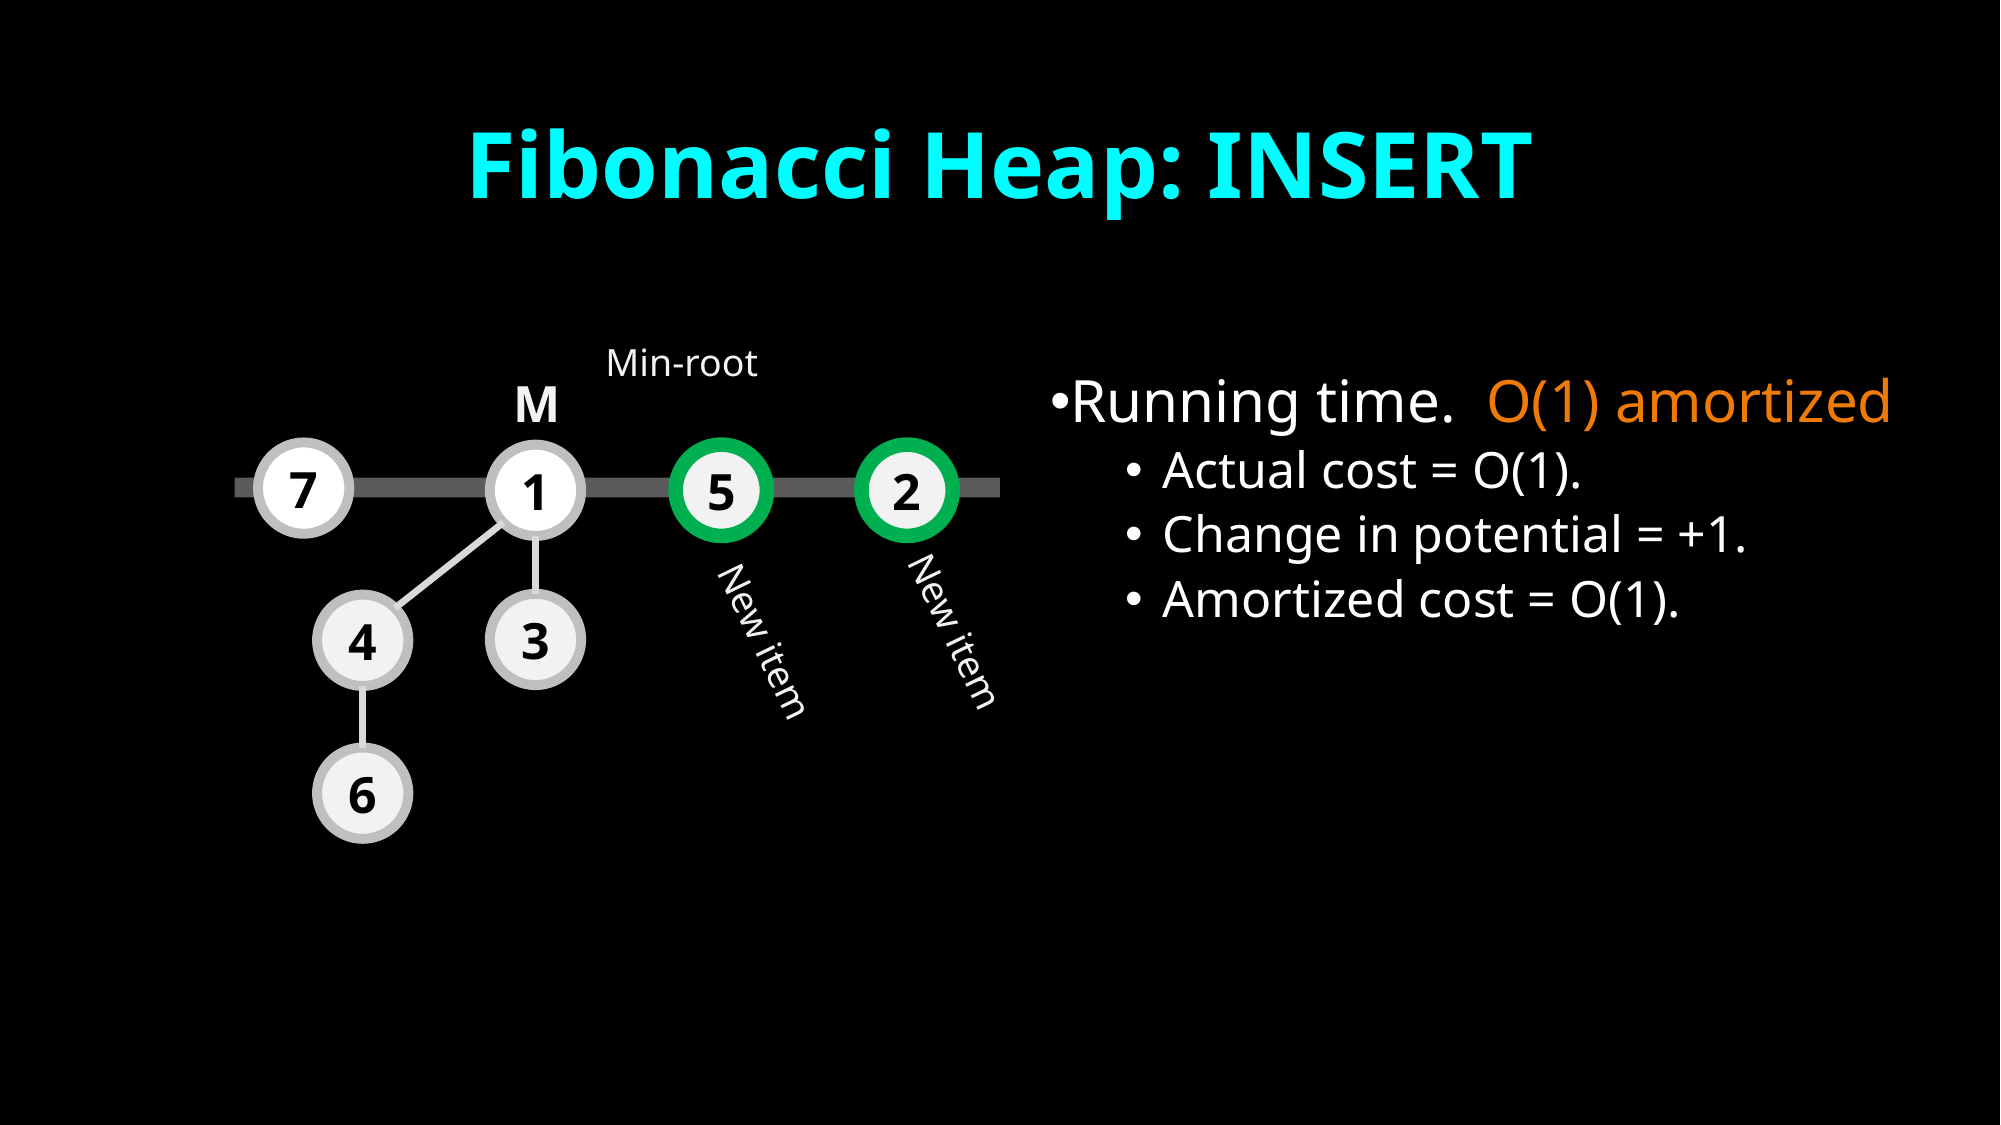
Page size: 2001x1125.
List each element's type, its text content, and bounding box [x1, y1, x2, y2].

text_box 1 [488, 443, 583, 487]
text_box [395, 522, 504, 609]
text_box Min-root [590, 331, 774, 391]
text_box New item [886, 529, 1027, 734]
text_box New item [696, 539, 836, 744]
text_box 7 [257, 441, 351, 487]
text_box 7 [256, 488, 351, 535]
text_box 6 [316, 746, 410, 840]
text_box M [498, 365, 576, 441]
text_box 2 [860, 488, 954, 537]
text_box 2 [860, 443, 954, 487]
text_box 4 [316, 593, 410, 687]
text_box 5 [674, 488, 768, 537]
title Fibonacci Heap: INSERT [137, 59, 1863, 278]
text_box 3 [488, 592, 583, 687]
text_box 5 [674, 443, 768, 487]
text_box 1 [488, 488, 583, 537]
text_box Running time. O(1) amortized Actual cost = O(1). Change in potential = +1. Amortized cost = O(1). [1035, 364, 2000, 852]
